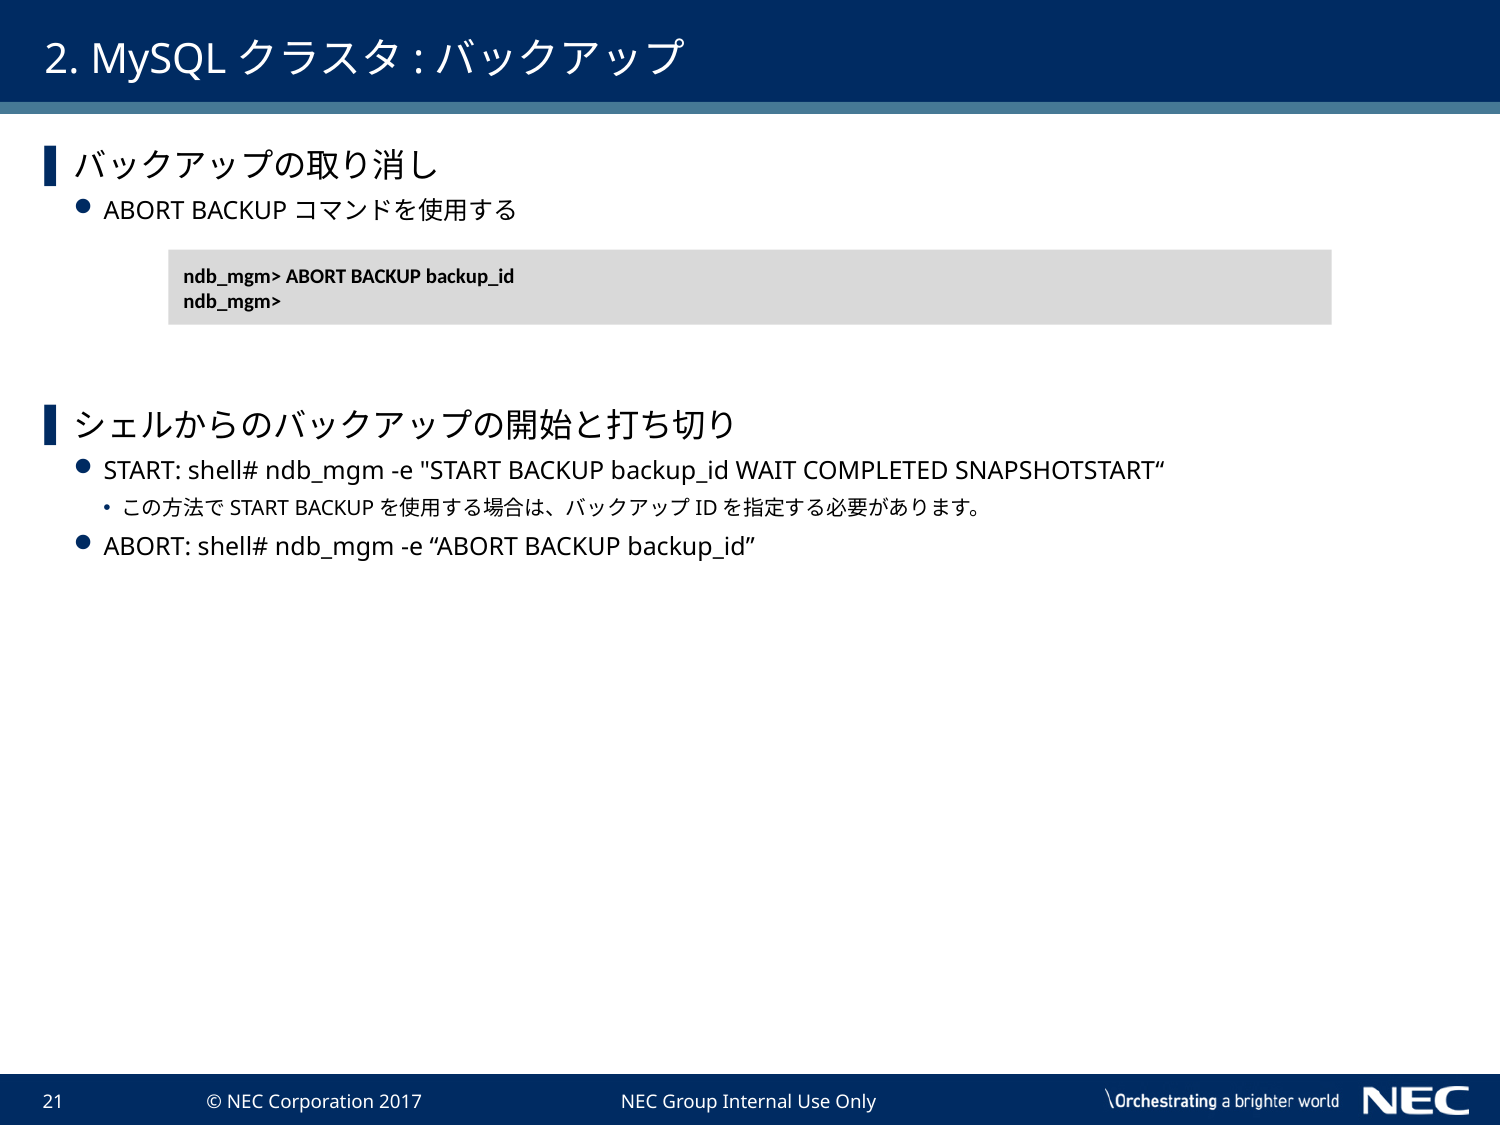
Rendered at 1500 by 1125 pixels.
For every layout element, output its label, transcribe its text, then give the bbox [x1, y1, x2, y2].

text_box ndb_mgm> ABORT BACKUP backup_id ndb_mgm> [168, 249, 1332, 325]
list バックアップの取り消し ABORT BACKUPコマンドを使用する シェルからのバックアップの開始と打ち切り START: shell# ndb_mgm -e "START BACKUP backup_id WAIT COMPLETED SNAPSHOTSTART“ この方法でSTART BACKUPを使用する場合は、バックアップIDを指定する必要があります。 ABORT: shell# ndb_mgm -e “ABORT BACKUP backup_id” [29, 137, 1471, 1059]
picture [0, 1074, 1500, 1125]
title 2. MySQLクラスタ:バックアップ [29, 18, 1471, 96]
picture [0, 0, 1500, 114]
